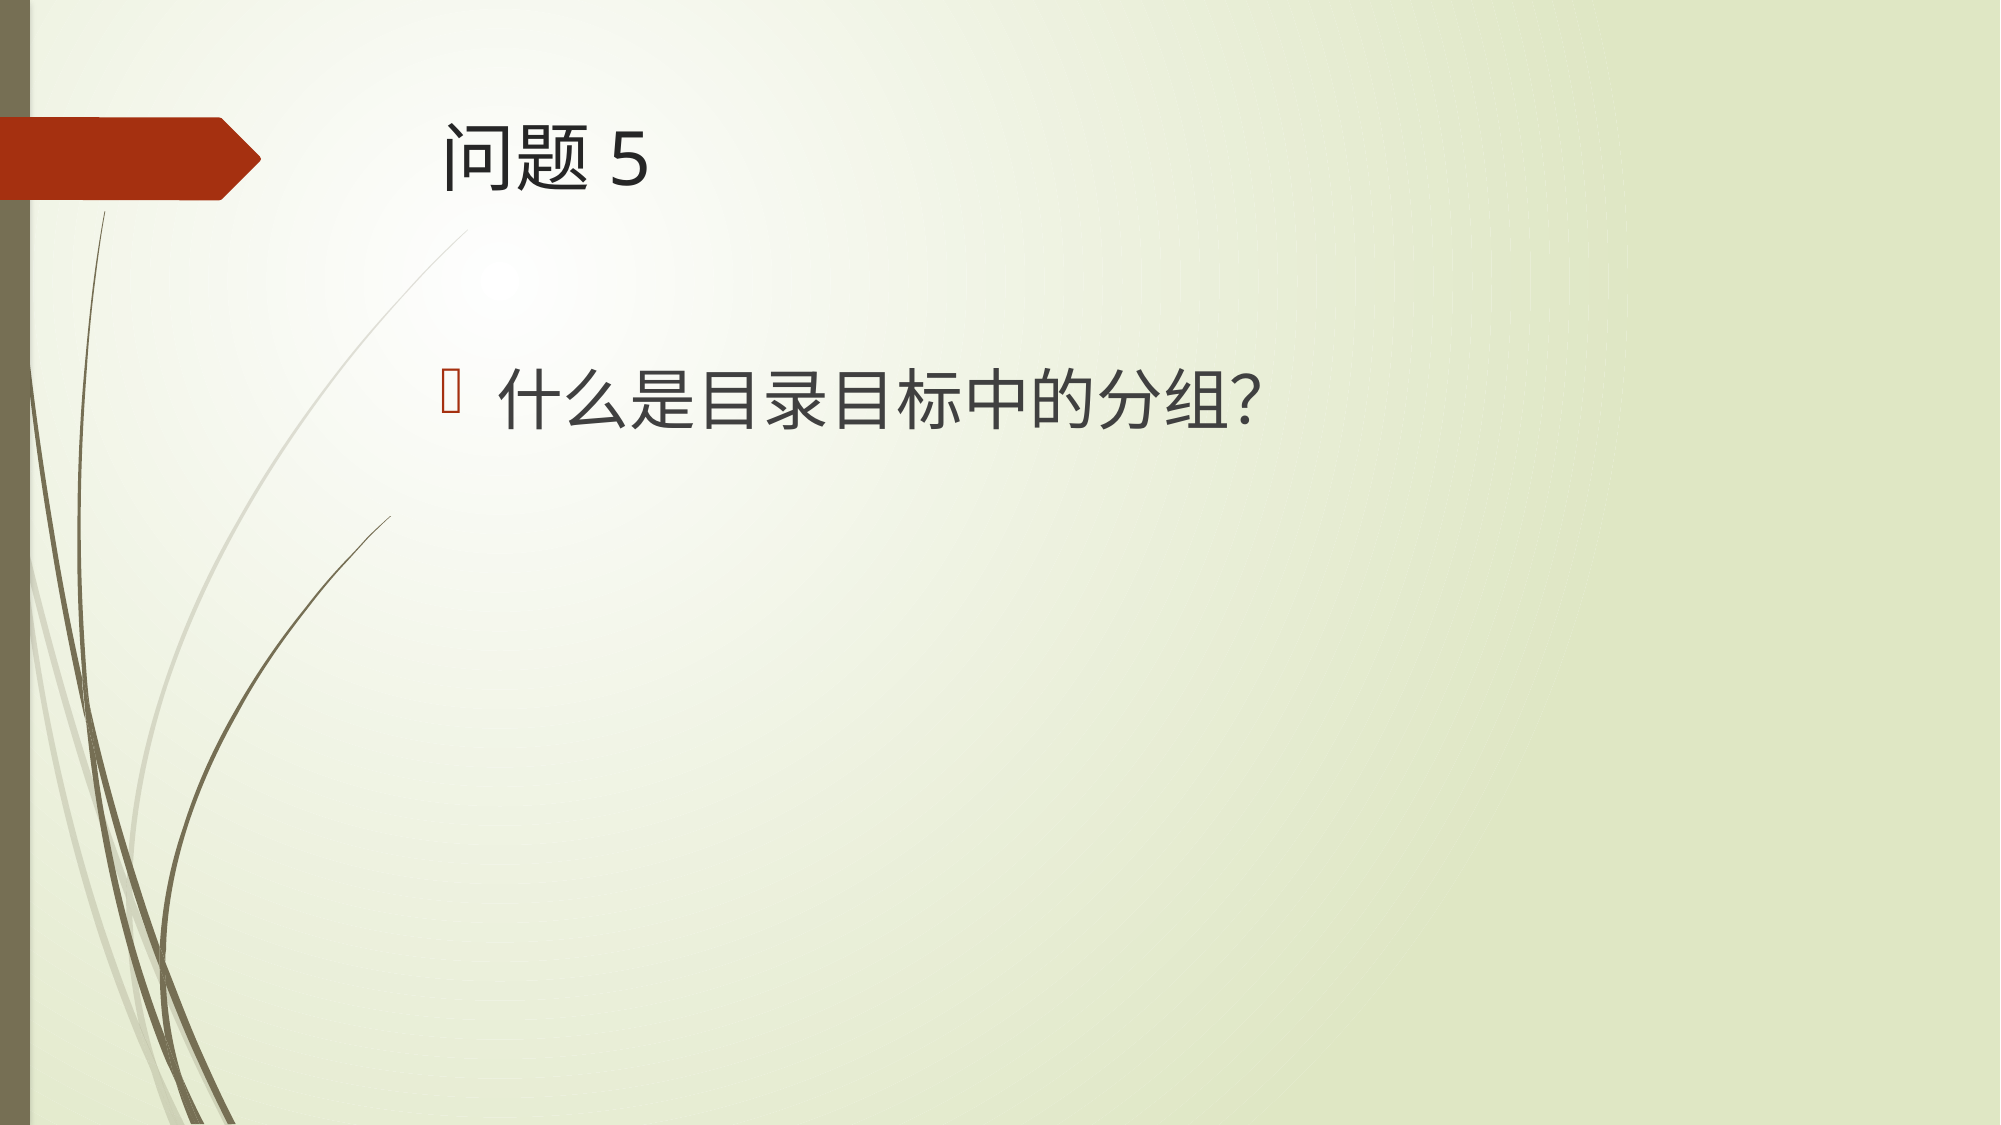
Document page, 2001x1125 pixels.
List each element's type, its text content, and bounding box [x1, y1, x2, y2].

title 问题5 [425, 102, 1888, 313]
list 什么是目录目标中的分组？ [424, 350, 1888, 970]
